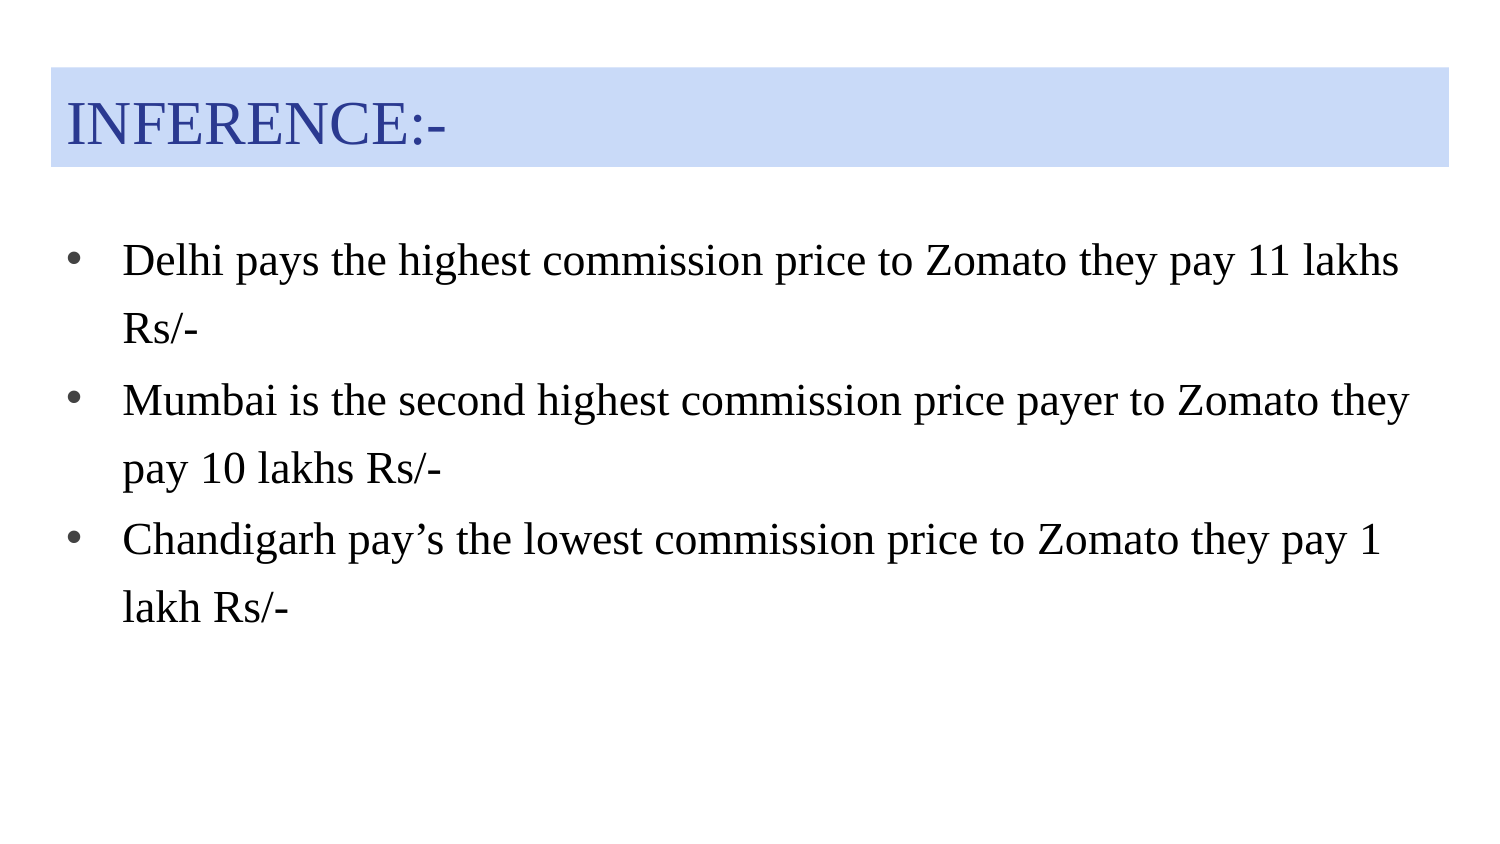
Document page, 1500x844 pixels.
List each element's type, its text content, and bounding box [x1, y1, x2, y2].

title INFERENCE:- [51, 67, 1449, 167]
list Delhi pays the highest commission price to Zomato they pay 11 lakhs Rs/- Mumbai is the second highest commission price payer to Zomato they pay 10 lakhs Rs/- Chandigarh pay’s the lowest commission price to Zomato they pay 1 lakh Rs/- [51, 201, 1449, 750]
